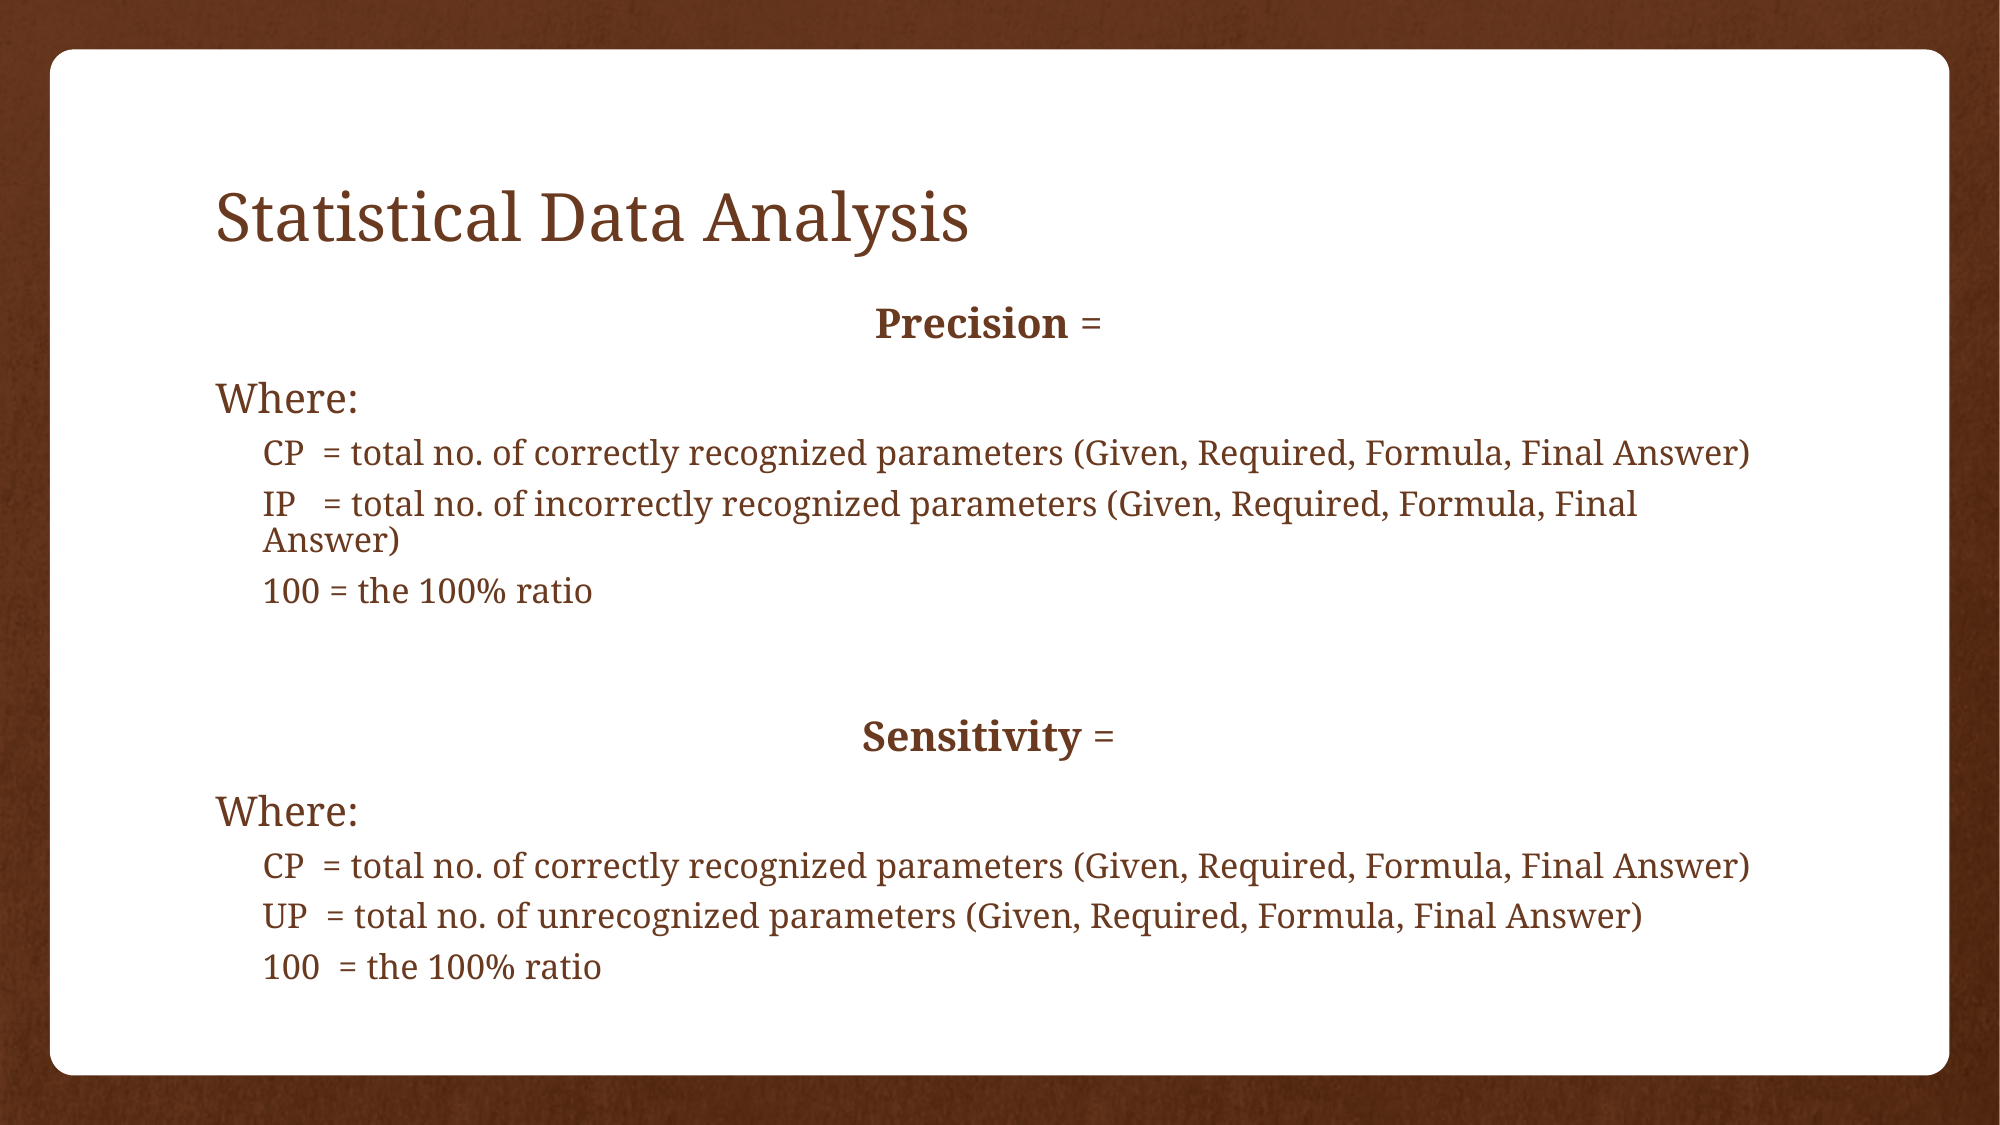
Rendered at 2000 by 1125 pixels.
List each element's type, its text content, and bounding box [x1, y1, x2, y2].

title Statistical Data Analysis [199, 70, 1800, 263]
